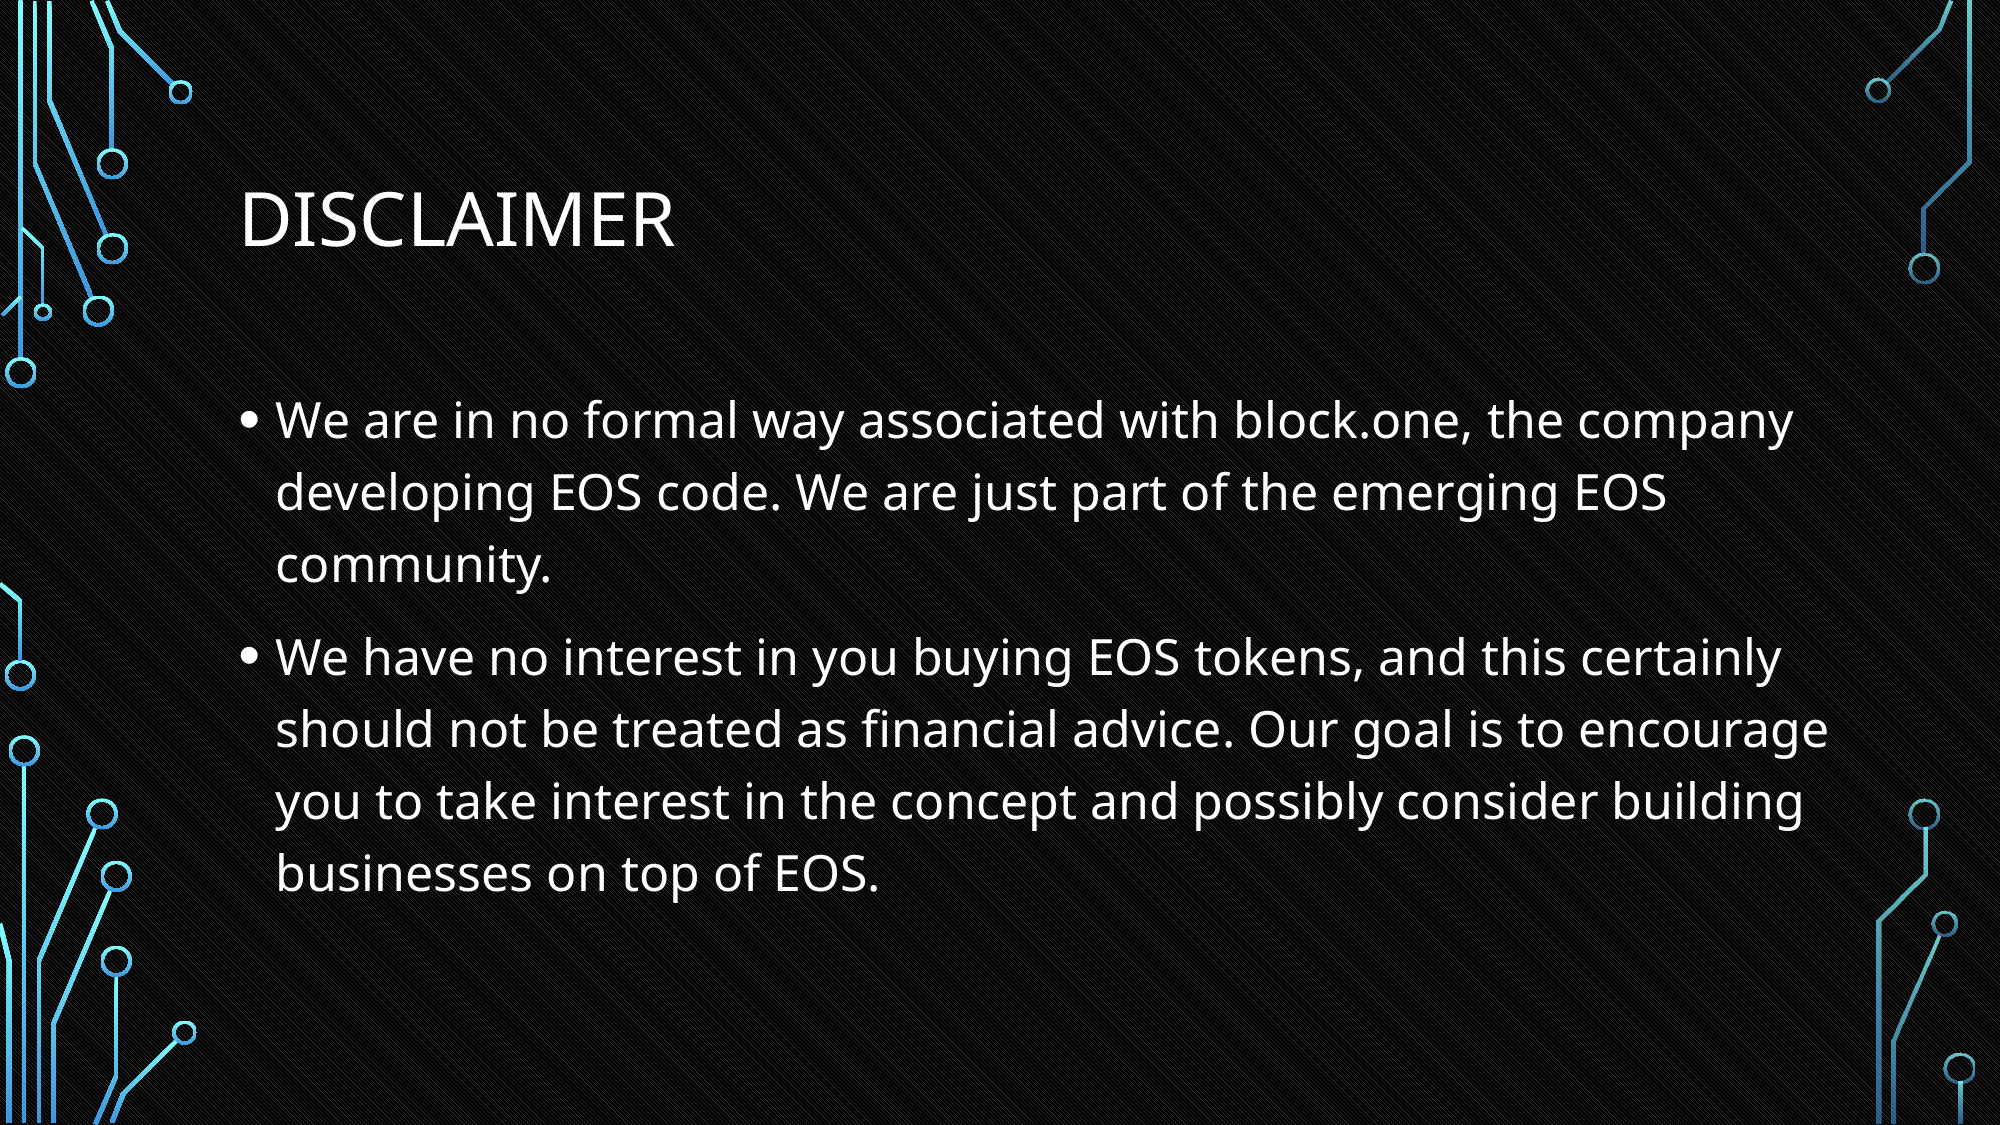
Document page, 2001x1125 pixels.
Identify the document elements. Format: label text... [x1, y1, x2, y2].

list We are in no formal way associated with block.one, the company developing EOS code. We are just part of the emerging EOS community. We have no interest in you buying EOS tokens, and this certainly should not be treated as financial advice. Our goal is to encourage you to take interest in the concept and possibly consider building businesses on top of EOS. [223, 369, 1849, 950]
title Disclaimer [223, 101, 1849, 344]
